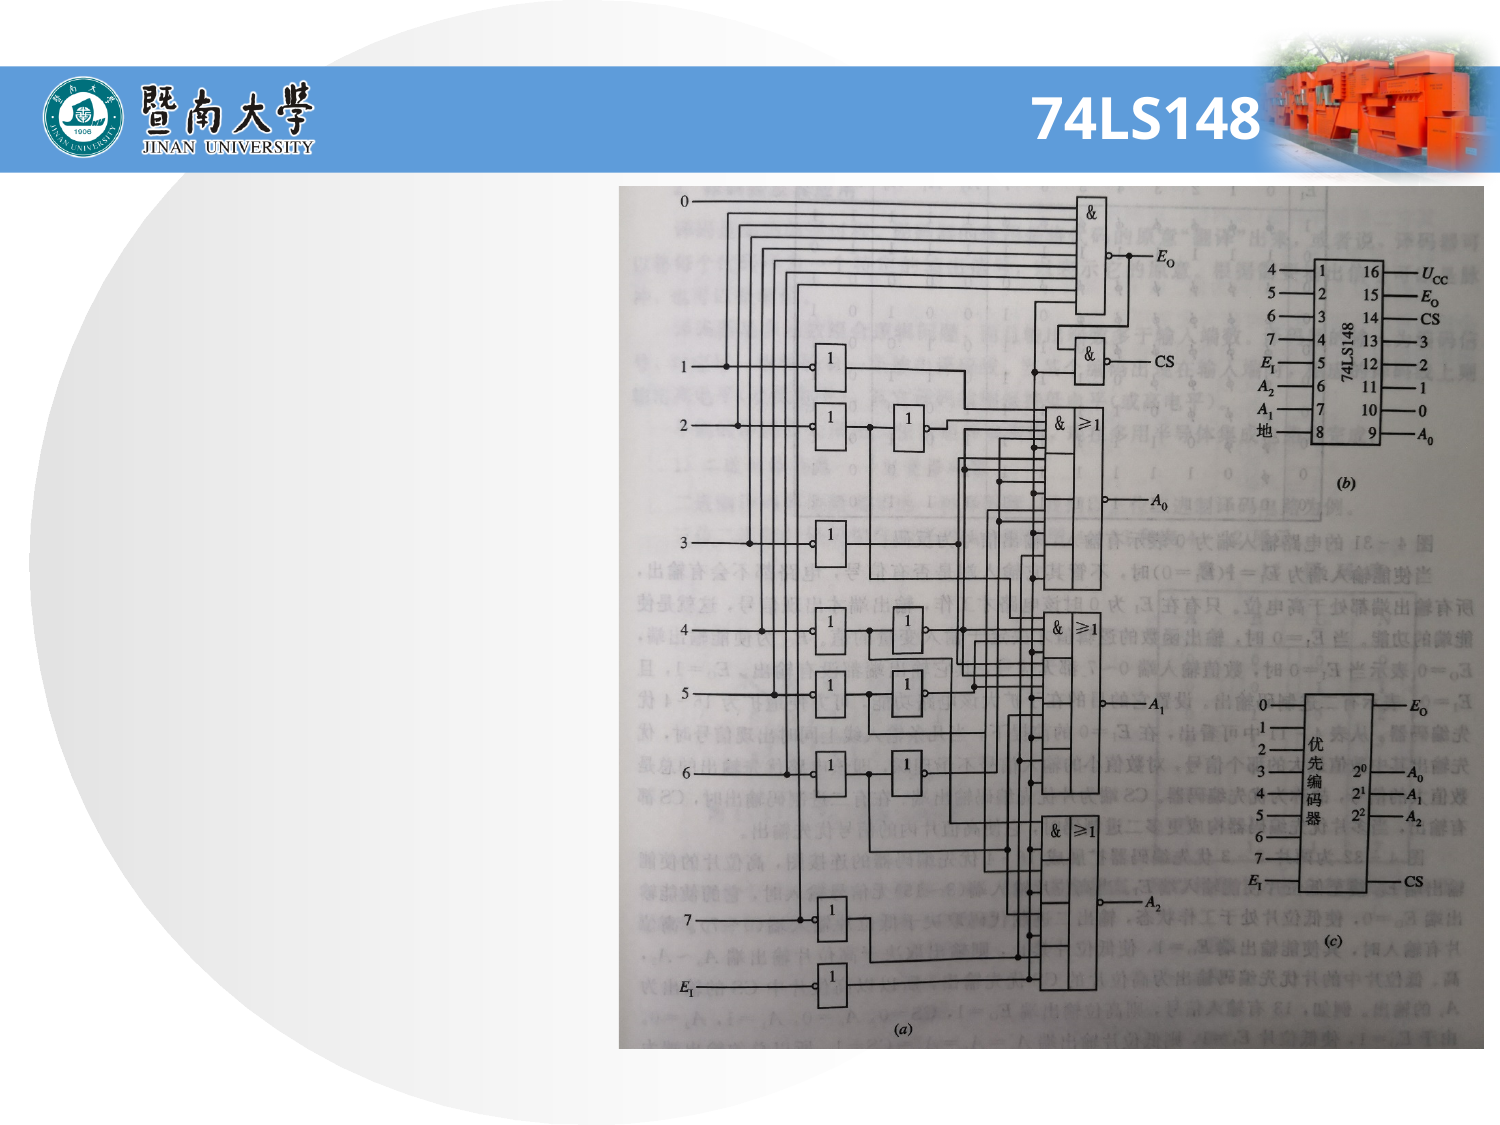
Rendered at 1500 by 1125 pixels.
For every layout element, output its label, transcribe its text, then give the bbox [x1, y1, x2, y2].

title 74LS148 [289, 76, 1277, 157]
picture [1290, 68, 1461, 154]
picture [32, 74, 340, 164]
picture [618, 185, 1485, 1049]
